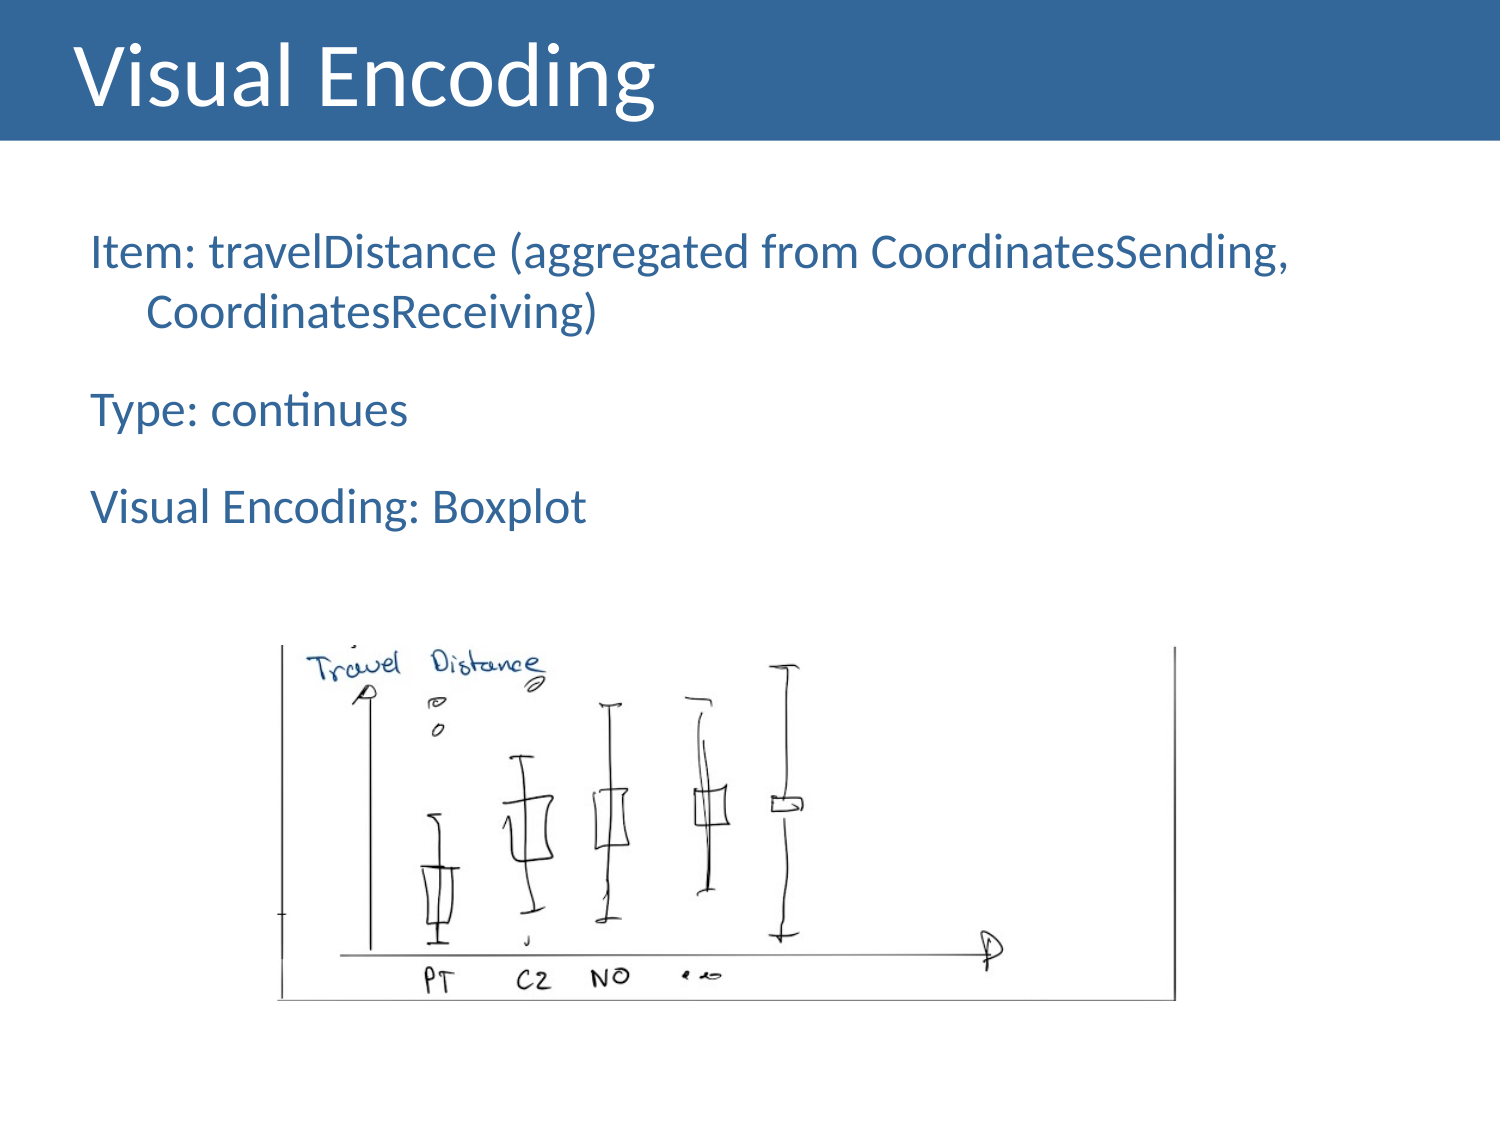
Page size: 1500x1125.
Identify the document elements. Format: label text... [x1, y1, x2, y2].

list Item: travelDistance (aggregated from CoordinatesSending, CoordinatesReceiving) Type: continues Visual Encoding: Boxplot [75, 210, 1425, 1067]
title Visual Encoding [0, 0, 1500, 141]
picture [277, 644, 1177, 1001]
